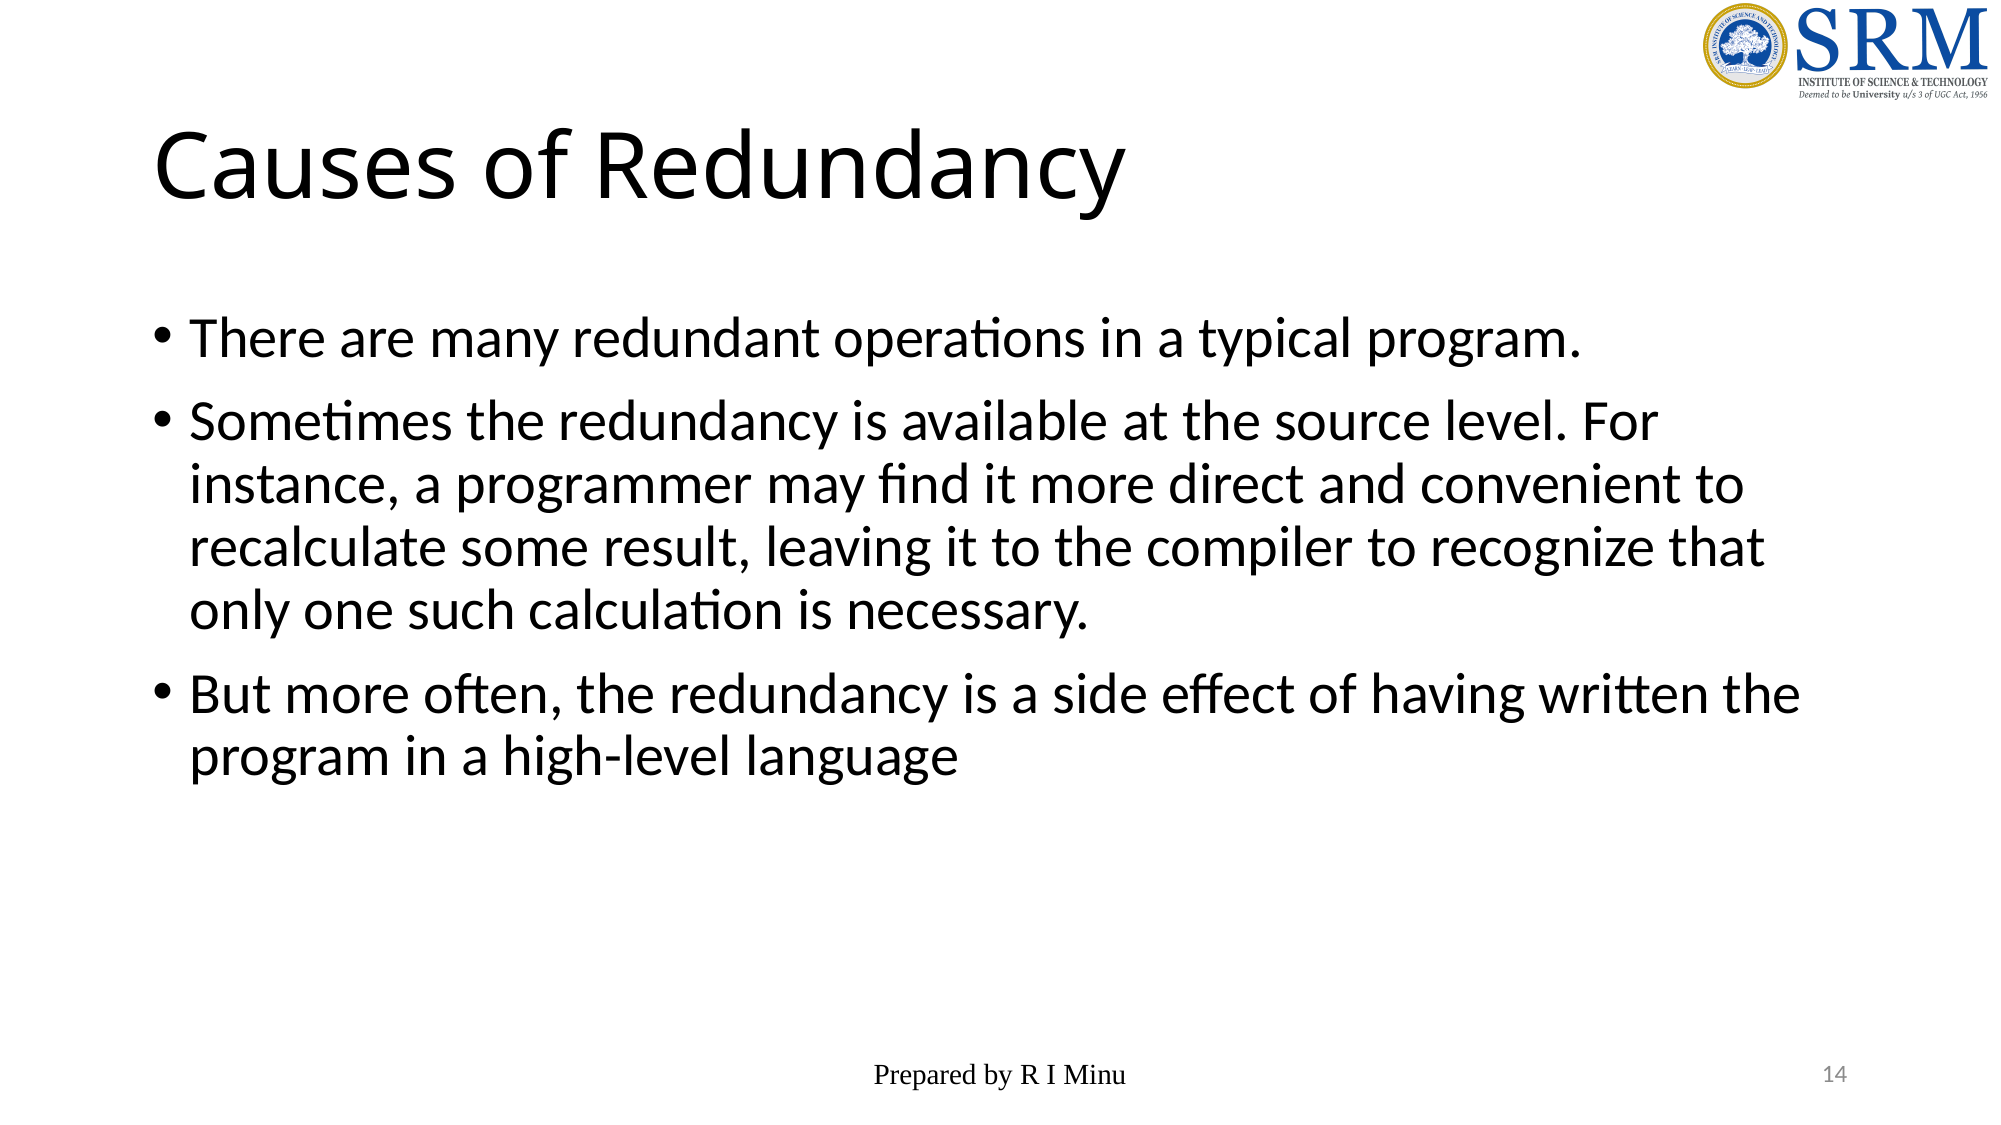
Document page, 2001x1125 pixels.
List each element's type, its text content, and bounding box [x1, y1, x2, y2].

picture [1703, 3, 1988, 100]
title Causes of Redundancy [137, 59, 1863, 278]
list There are many redundant operations in a typical program. Sometimes the redundancy is available at the source level. For instance, a programmer may find it more direct and convenient to recalculate some result, leaving it to the compiler to recognize that only one such calculation is necessary. But more often, the redundancy is a side effect of having written the program in a high-level language [137, 299, 1863, 1014]
footer Prepared by R I Minu [662, 1042, 1338, 1103]
slide_number 14 [1412, 1042, 1863, 1103]
